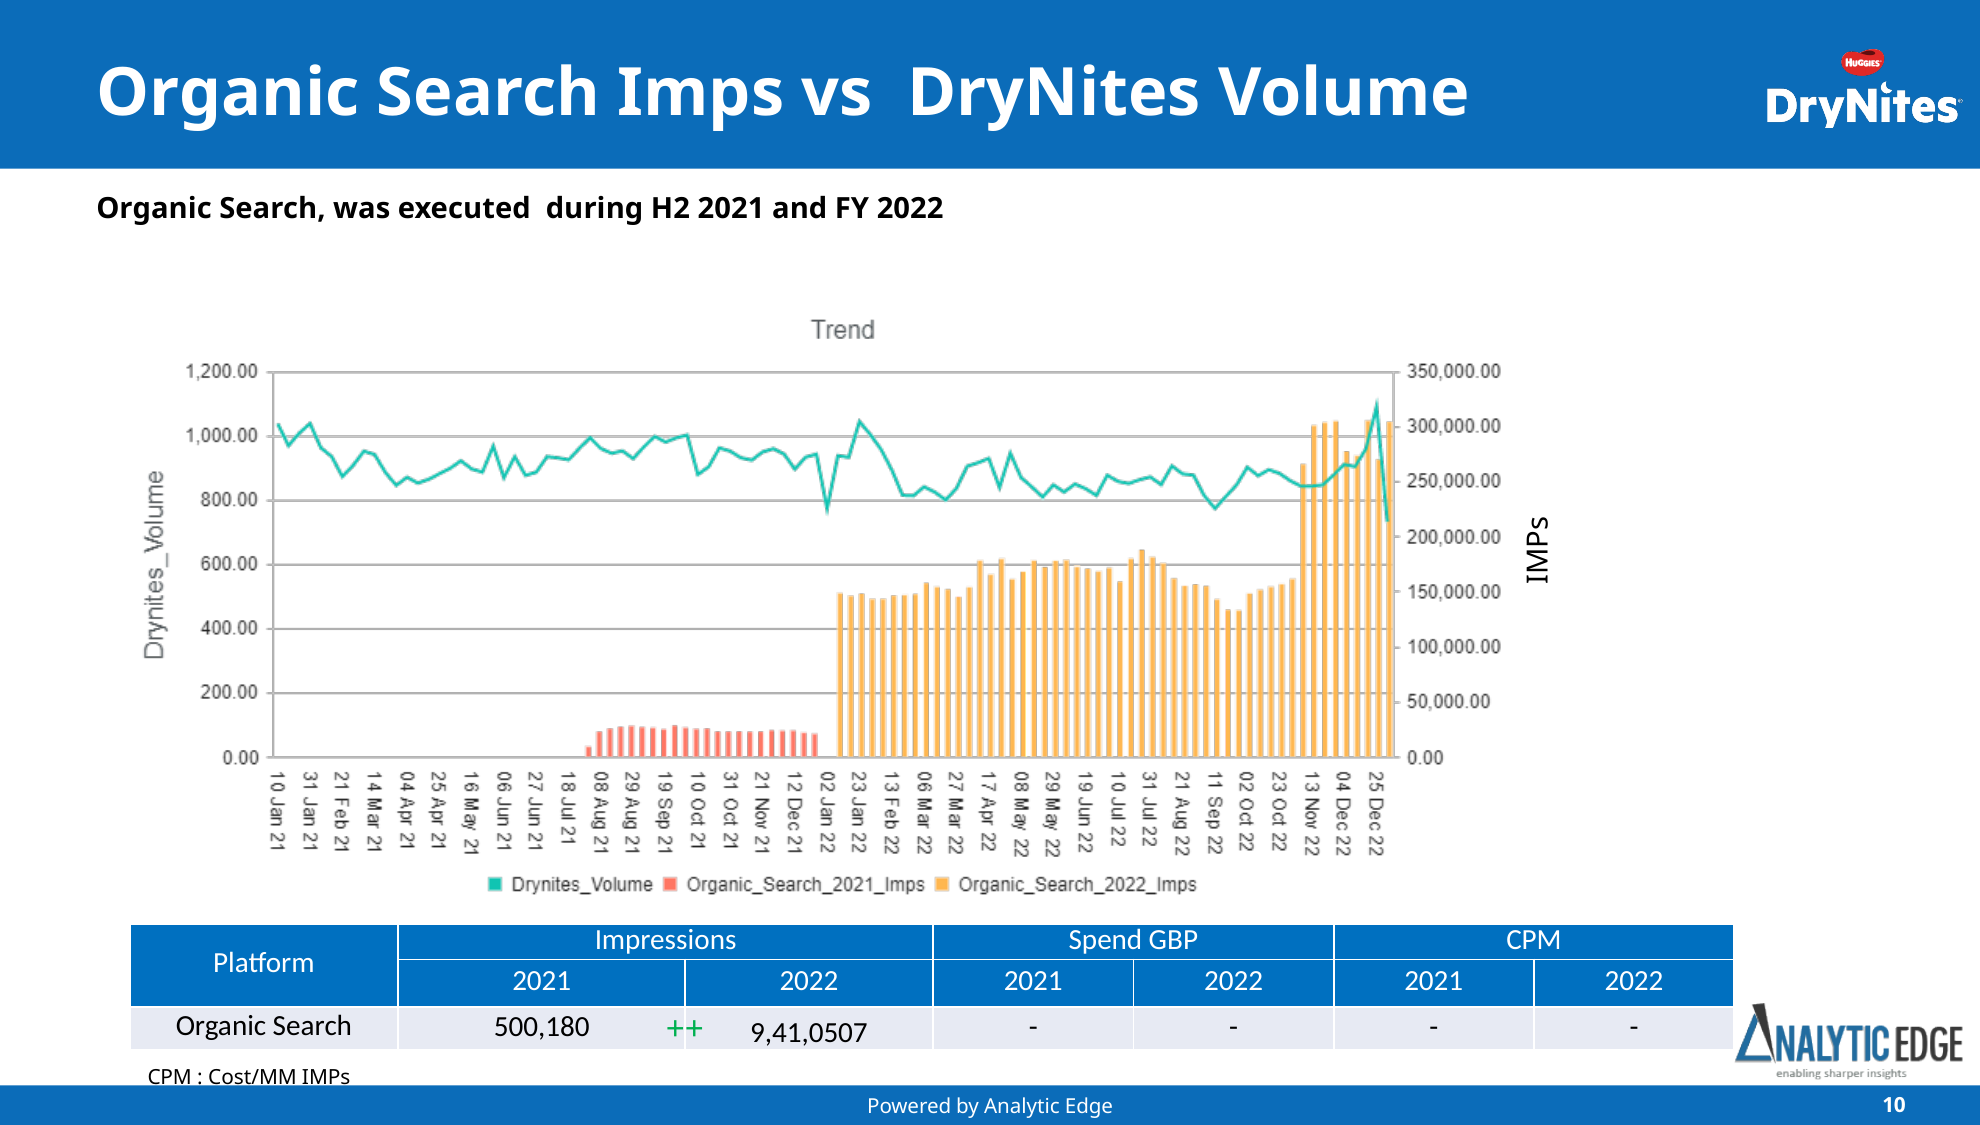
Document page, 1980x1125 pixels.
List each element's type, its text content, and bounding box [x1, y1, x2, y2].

table_cell - [934, 1008, 1133, 1049]
text_box ++ [665, 1006, 721, 1047]
slide_number 10 [1763, 1089, 1921, 1122]
table_cell 2021 [934, 960, 1133, 1006]
table_cell Organic Search [131, 1008, 397, 1049]
table_cell - [1535, 1008, 1733, 1049]
table_cell 2022 [1535, 960, 1733, 1006]
text_box IMPs [1519, 478, 1554, 585]
table_header CPM [1335, 925, 1733, 959]
table_header Platform [131, 925, 397, 1006]
text_box Powered by Analytic Edge [387, 1089, 1593, 1122]
table_cell - [1335, 1008, 1533, 1049]
table_header Spend GBP [934, 925, 1333, 959]
table_header Impressions [399, 925, 932, 959]
table_cell 2022 [1134, 960, 1333, 1006]
table_cell 2022 [686, 960, 932, 1006]
table_cell 2021 [1335, 960, 1533, 1006]
table_cell - [1134, 1008, 1333, 1049]
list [132, 292, 1519, 918]
table_cell 2021 [399, 960, 684, 1006]
text_box CPM : Cost/MM IMPs [147, 1063, 488, 1090]
picture [1903, 49, 1964, 128]
table_cell 500,180 [399, 1008, 684, 1049]
list Organic Search, was executed during H2 2021 and FY 2022 [81, 0, 1903, 542]
table_cell 9,41,0507 [686, 1008, 932, 1049]
picture [1734, 1003, 1964, 1082]
